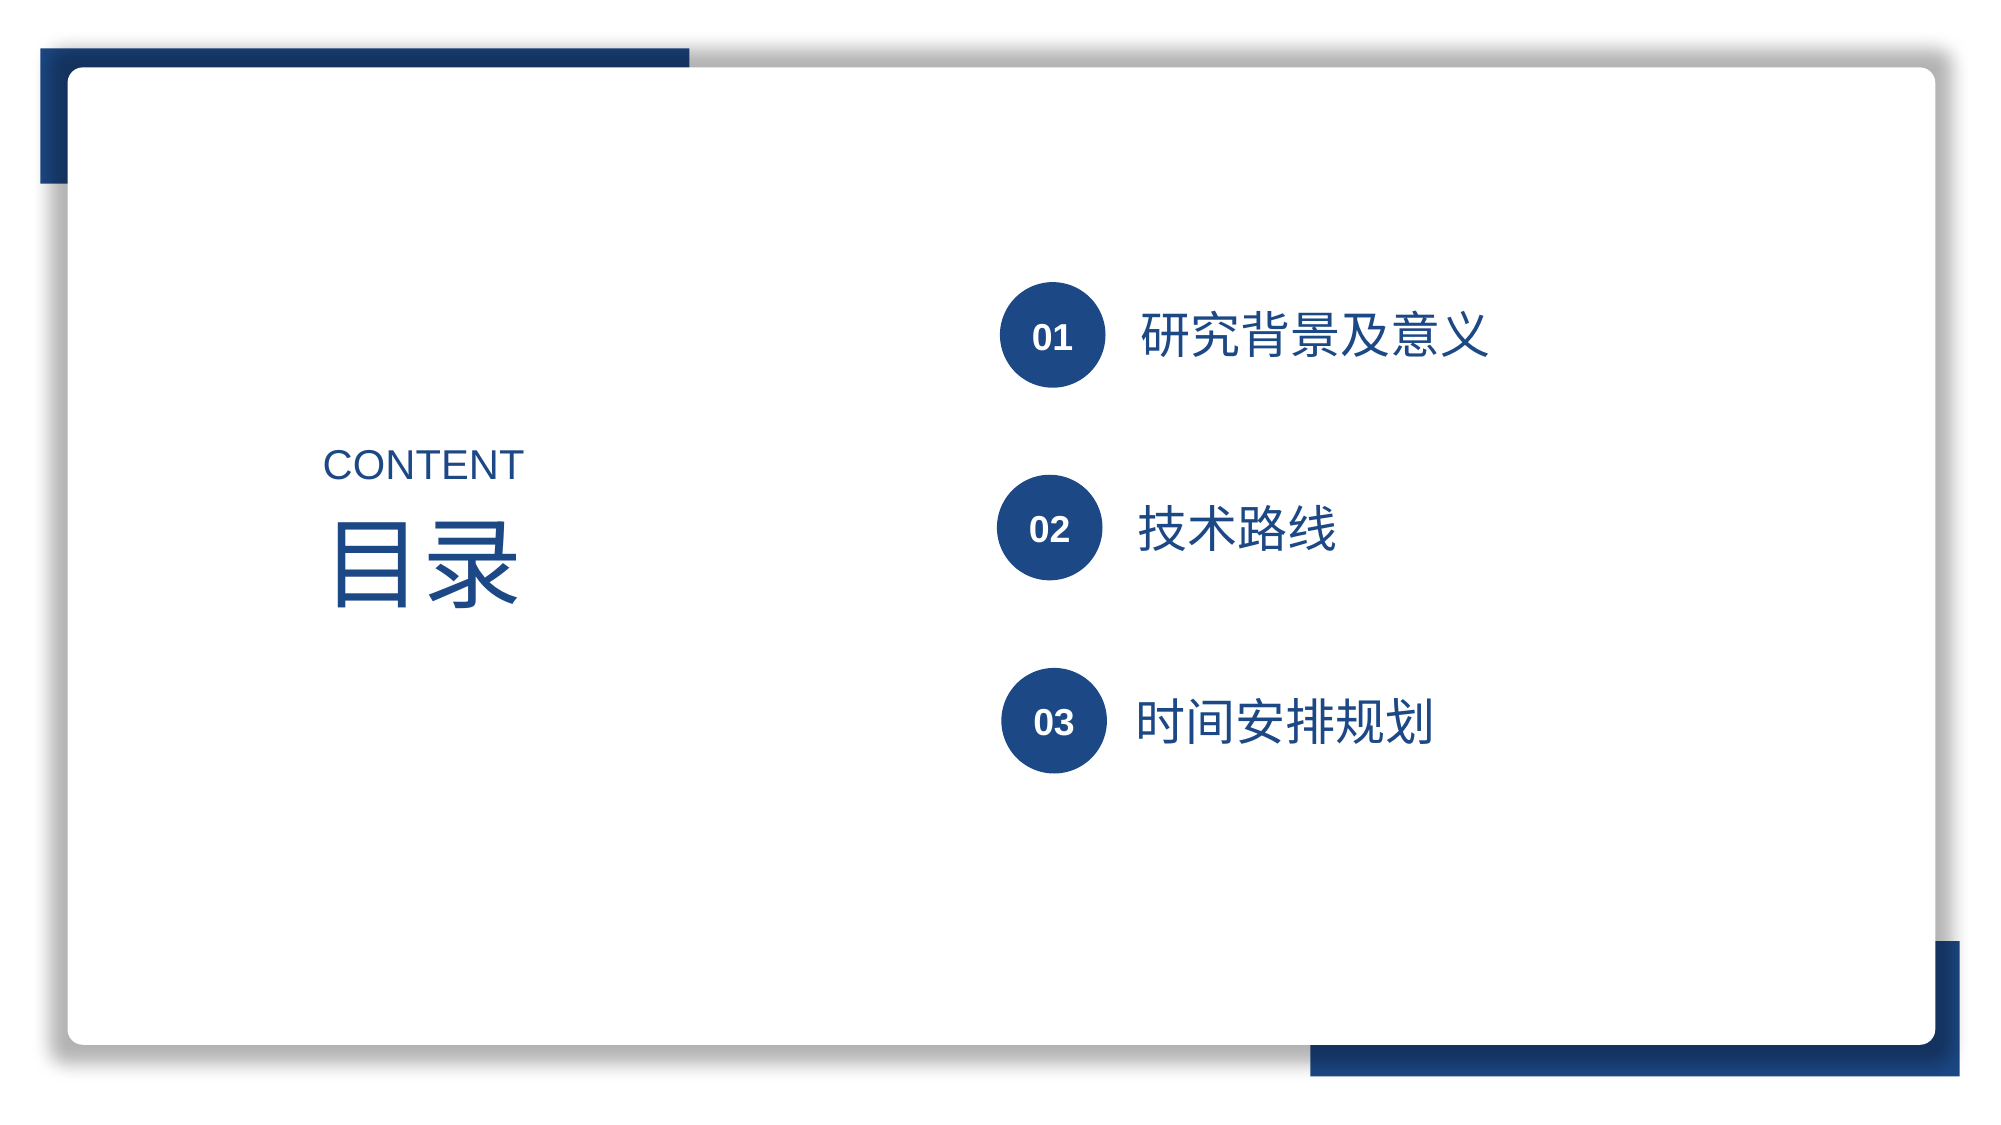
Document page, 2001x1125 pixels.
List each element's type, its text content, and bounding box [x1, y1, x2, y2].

text_box 时间安排规划 [1120, 682, 1728, 758]
text_box 01 [998, 281, 1107, 389]
text_box CONTENT [307, 430, 690, 496]
text_box 技术路线 [1122, 490, 1730, 565]
text_box [39, 47, 44, 55]
text_box [1932, 1062, 1961, 1077]
text_box 目录 [307, 496, 690, 628]
text_box 03 [1000, 666, 1108, 775]
text_box 研究背景及意义 [1125, 296, 1733, 371]
text_box [66, 66, 1937, 1046]
text_box 02 [995, 473, 1104, 582]
